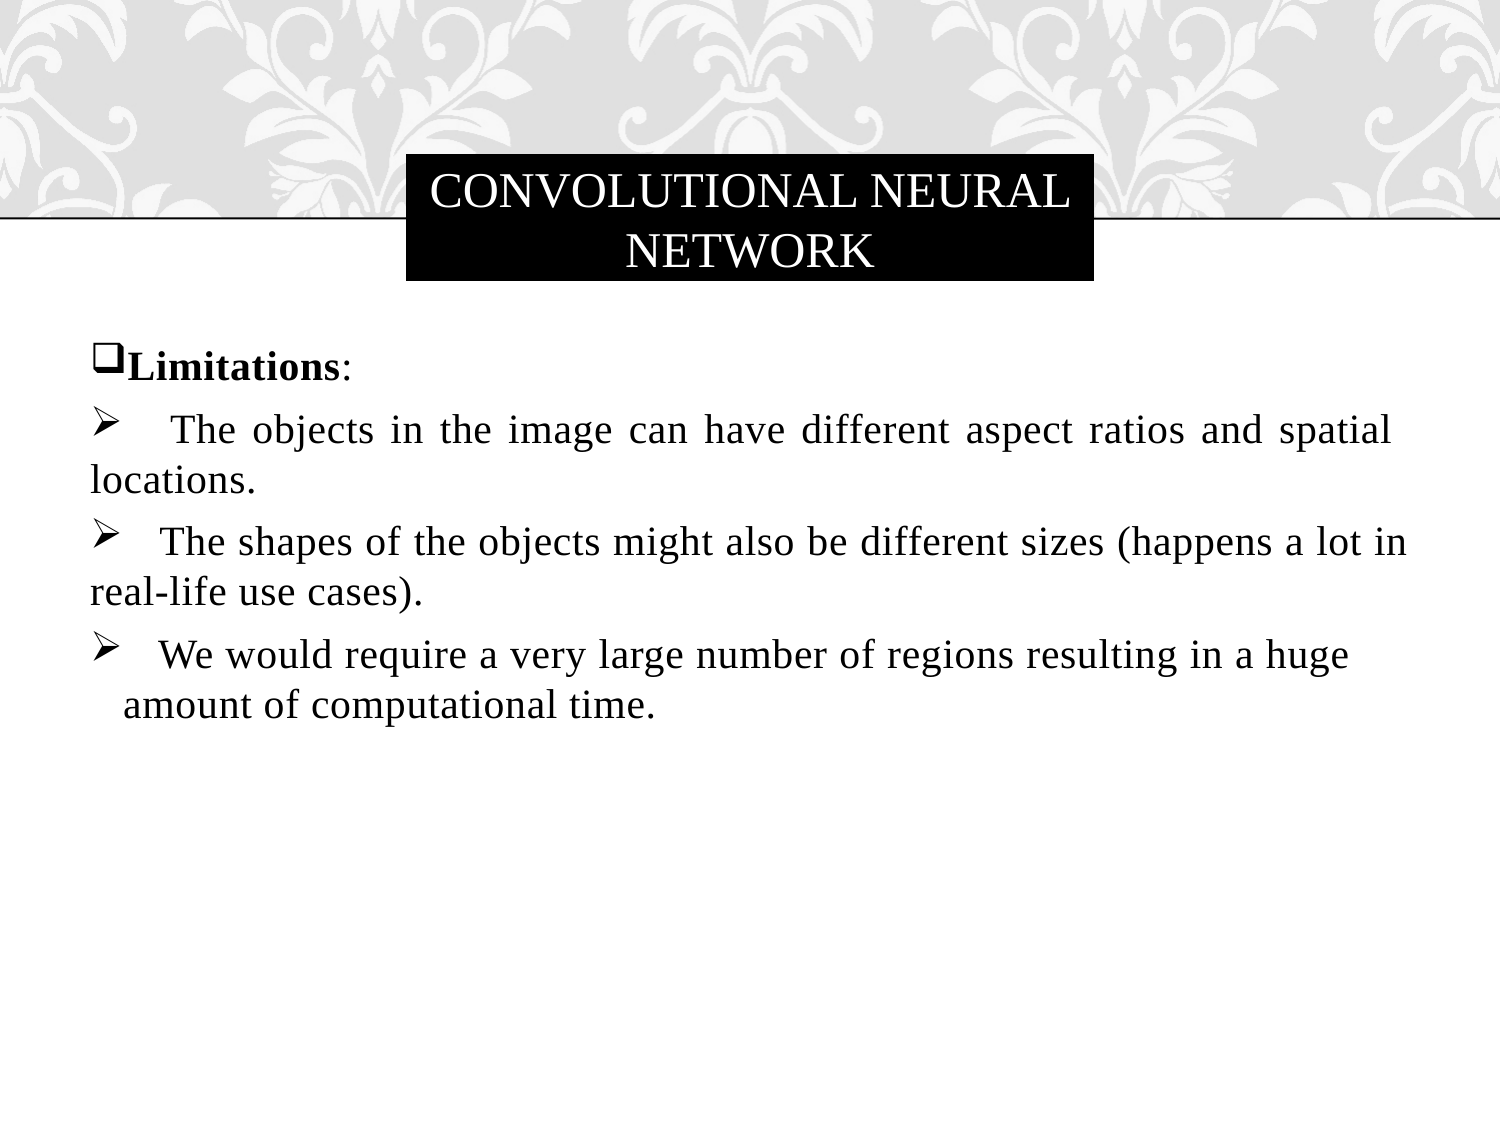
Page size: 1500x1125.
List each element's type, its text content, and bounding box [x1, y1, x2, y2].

list Limitations: The objects in the image can have different aspect ratios and spatial locations. The shapes of the objects might also be different sizes (happens a lot in real-life use cases). We would require a very large number of regions resulting in a huge amount of computational time. [75, 331, 1425, 1000]
title Convolutional NEURAL NETWORK [406, 154, 1094, 281]
